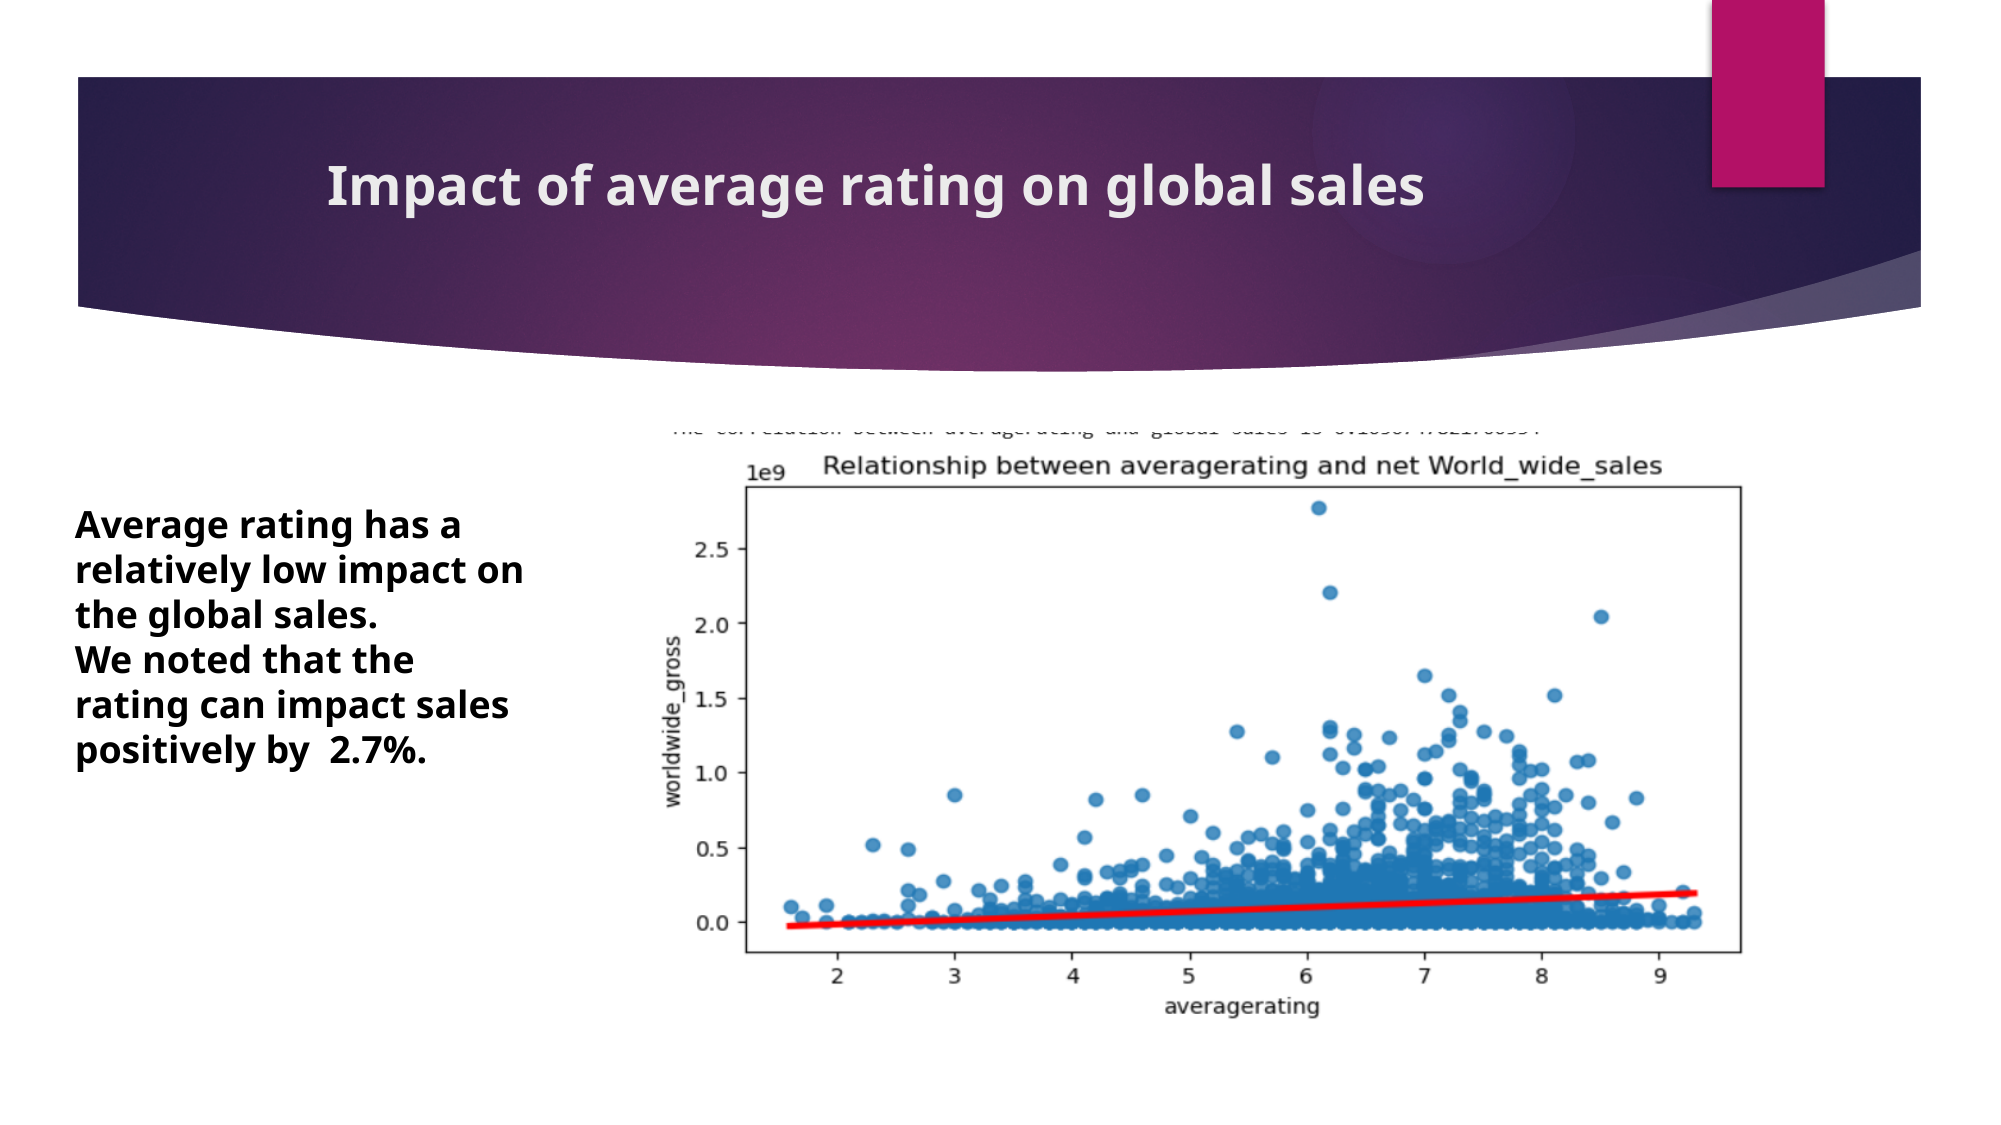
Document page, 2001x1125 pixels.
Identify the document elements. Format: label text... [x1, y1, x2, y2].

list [619, 432, 1814, 1024]
title Impact of average rating on global sales [189, 121, 1627, 245]
text_box Average rating has a relatively low impact on the global sales. We noted that the rating can impact sales positively by 2.7%. [59, 493, 554, 913]
